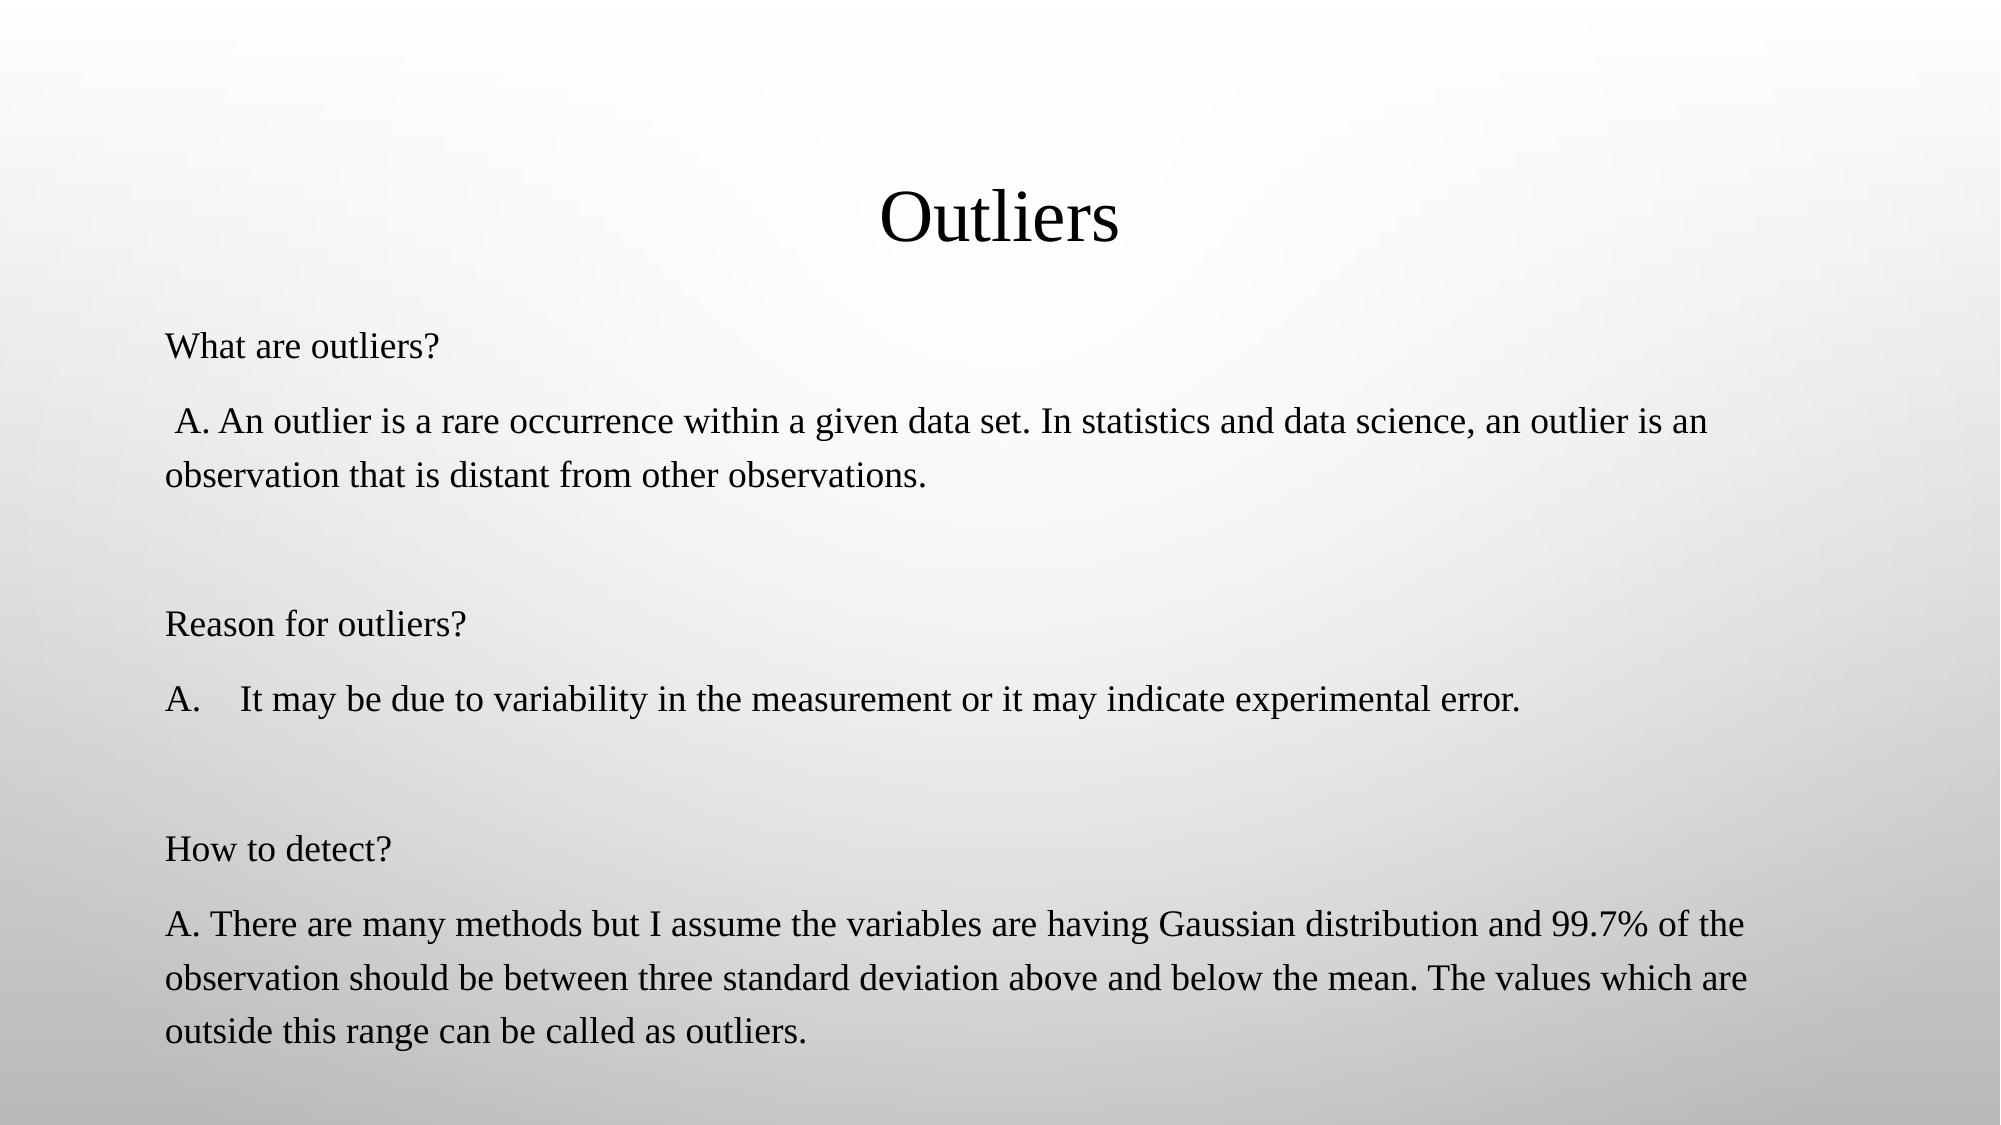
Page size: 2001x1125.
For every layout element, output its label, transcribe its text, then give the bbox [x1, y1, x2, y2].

picture [0, 0, 2000, 1125]
list What are outliers? A. An outlier is a rare occurrence within a given data set. In statistics and data science, an outlier is an observation that is distant from other observations. Reason for outliers? It may be due to variability in the measurement or it may indicate experimental error. How to detect? A. There are many methods but I assume the variables are having Gaussian distribution and 99.7% of the observation should be between three standard deviation above and below the mean. The values which are outside this range can be called as outliers. [149, 304, 1851, 1029]
title Outliers [149, 101, 1851, 304]
